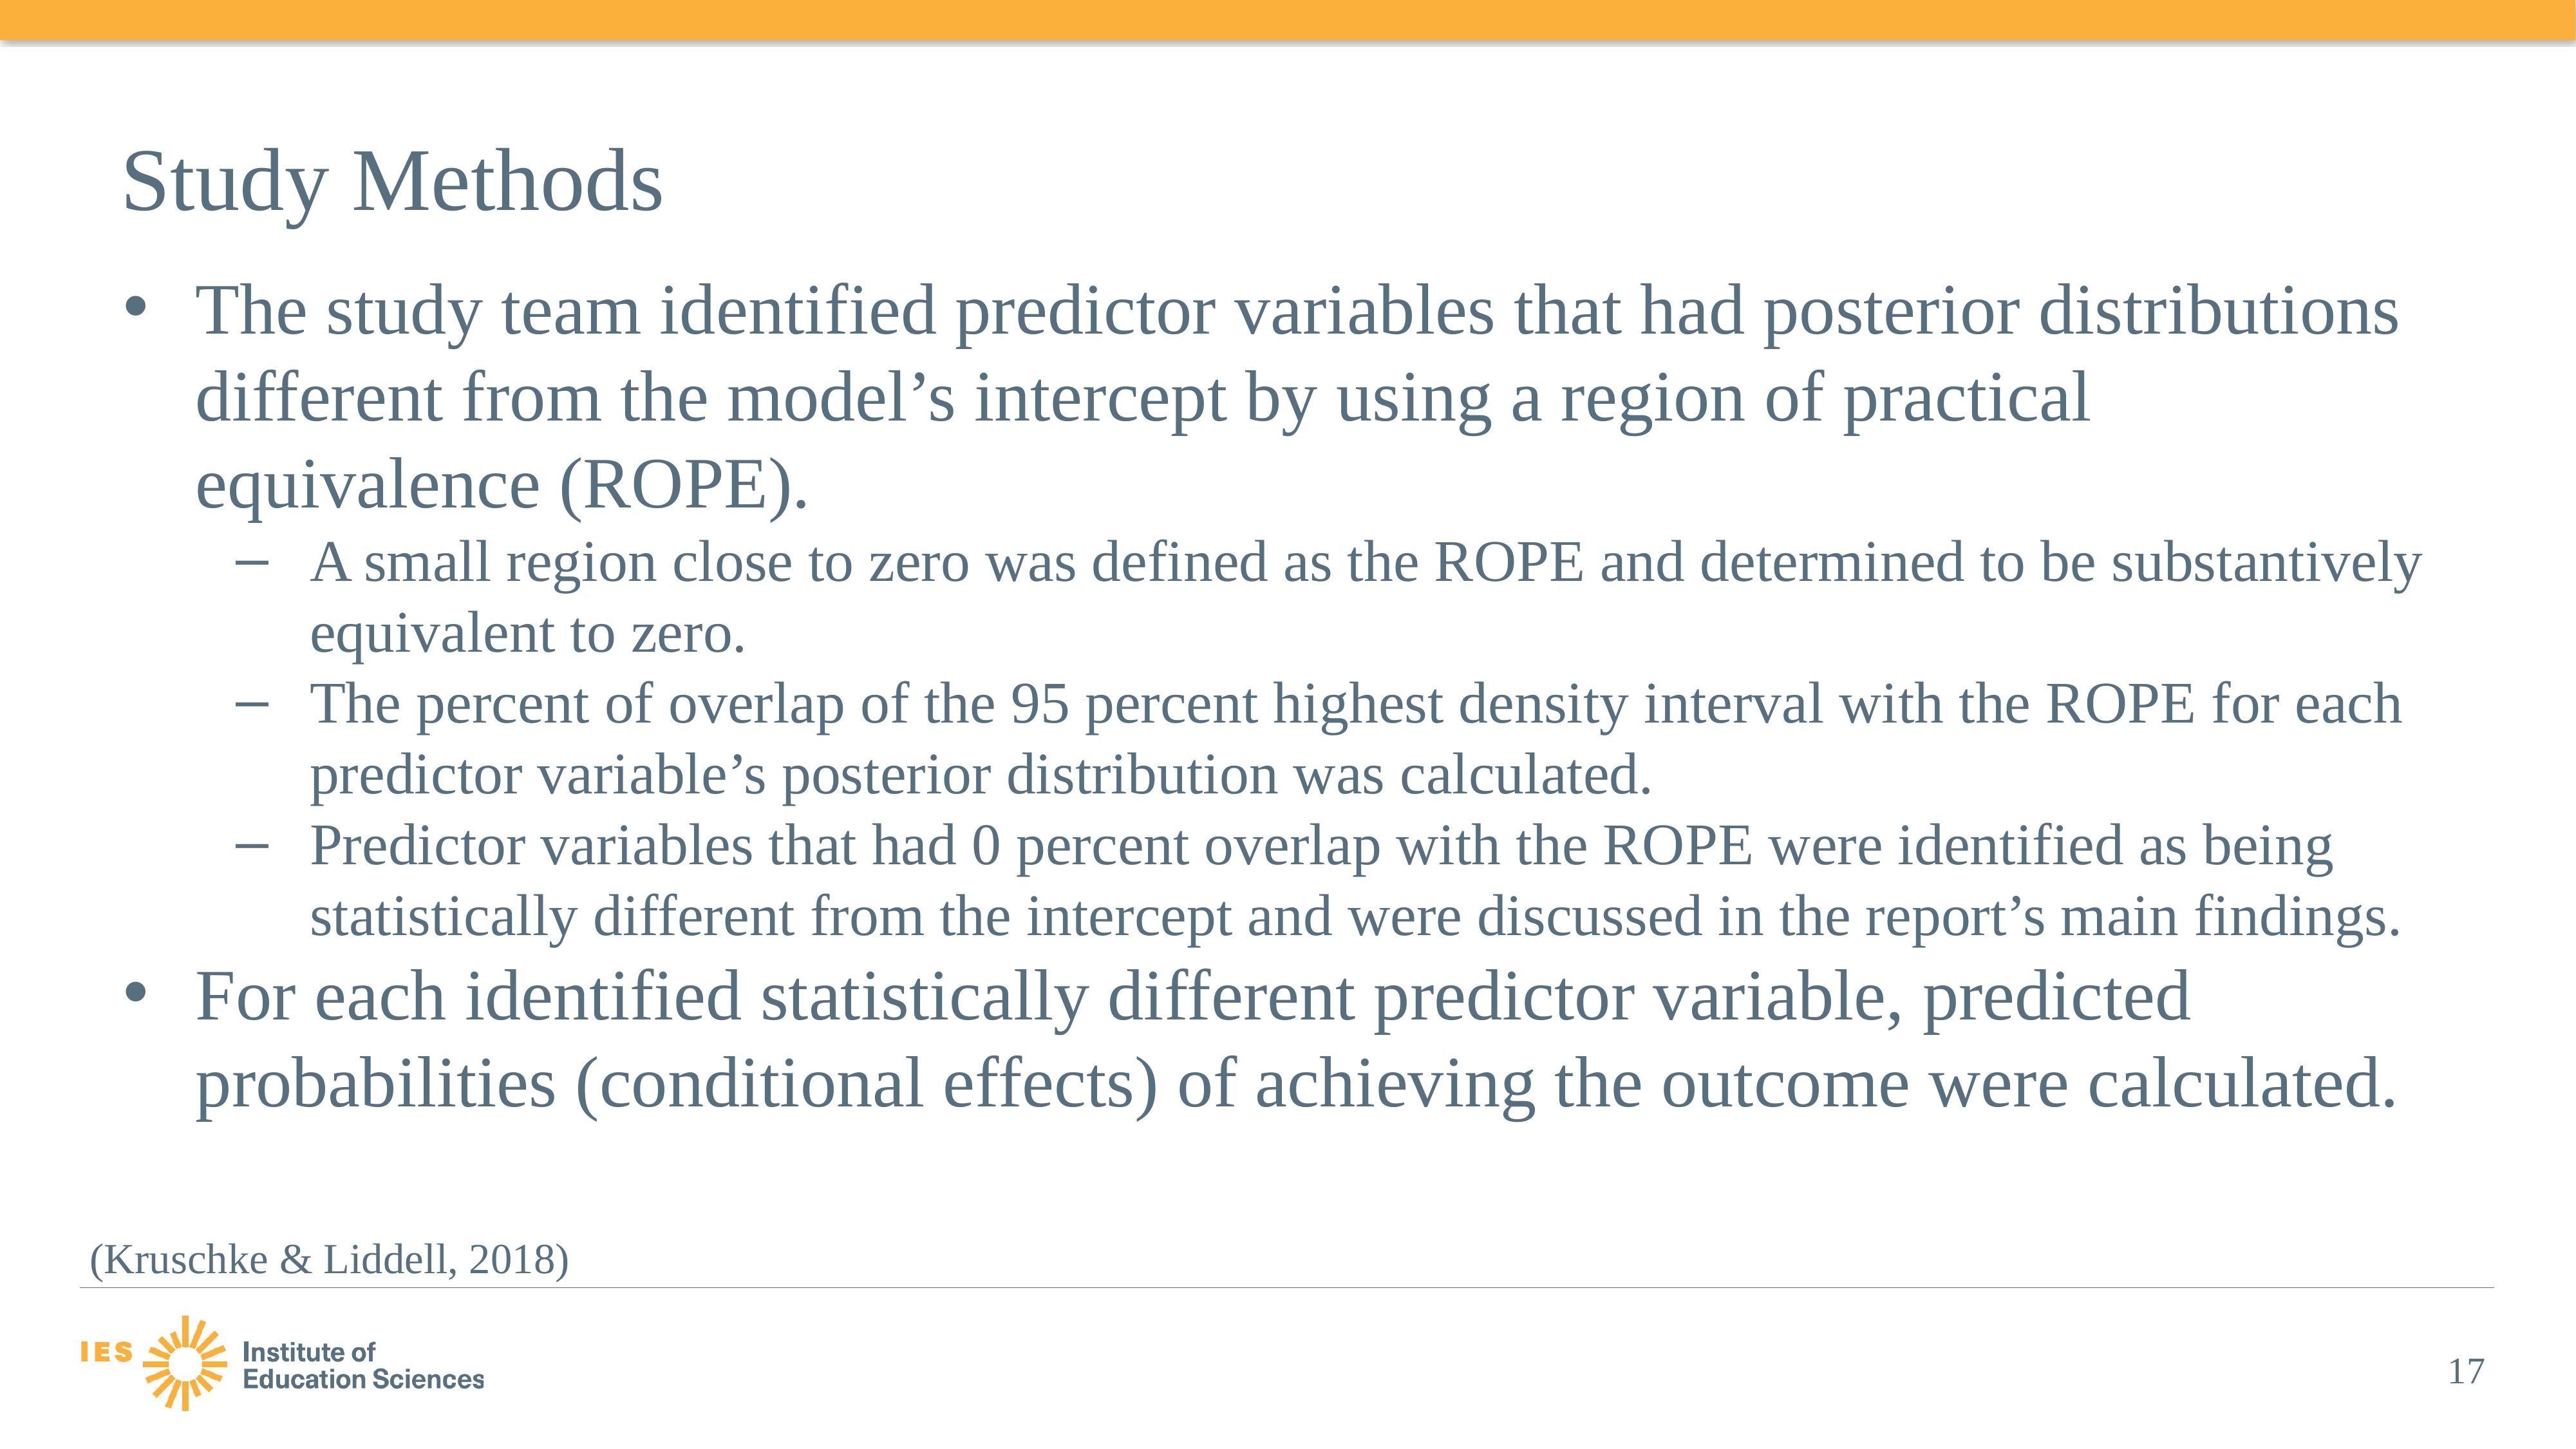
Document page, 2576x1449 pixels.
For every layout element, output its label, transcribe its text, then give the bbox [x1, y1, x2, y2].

slide_number 17 [2394, 1329, 2496, 1407]
text_box (Kruschke & Liddell, 2018) [80, 1226, 677, 1287]
list The study team identified predictor variables that had posterior distributions different from the model’s intercept by using a region of practical equivalence (ROPE). A small region close to zero was defined as the ROPE and determined to be substantively equivalent to zero. The percent of overlap of the 95 percent highest density interval with the ROPE for each predictor variable’s posterior distribution was calculated. Predictor variables that had 0 percent overlap with the ROPE were identified as being statistically different from the intercept and were discussed in the report’s main findings. For each identified statistically different predictor variable, predicted probabilities (conditional effects) of achieving the outcome were calculated. [123, 261, 2458, 1282]
title Study Methods [120, 120, 2455, 229]
